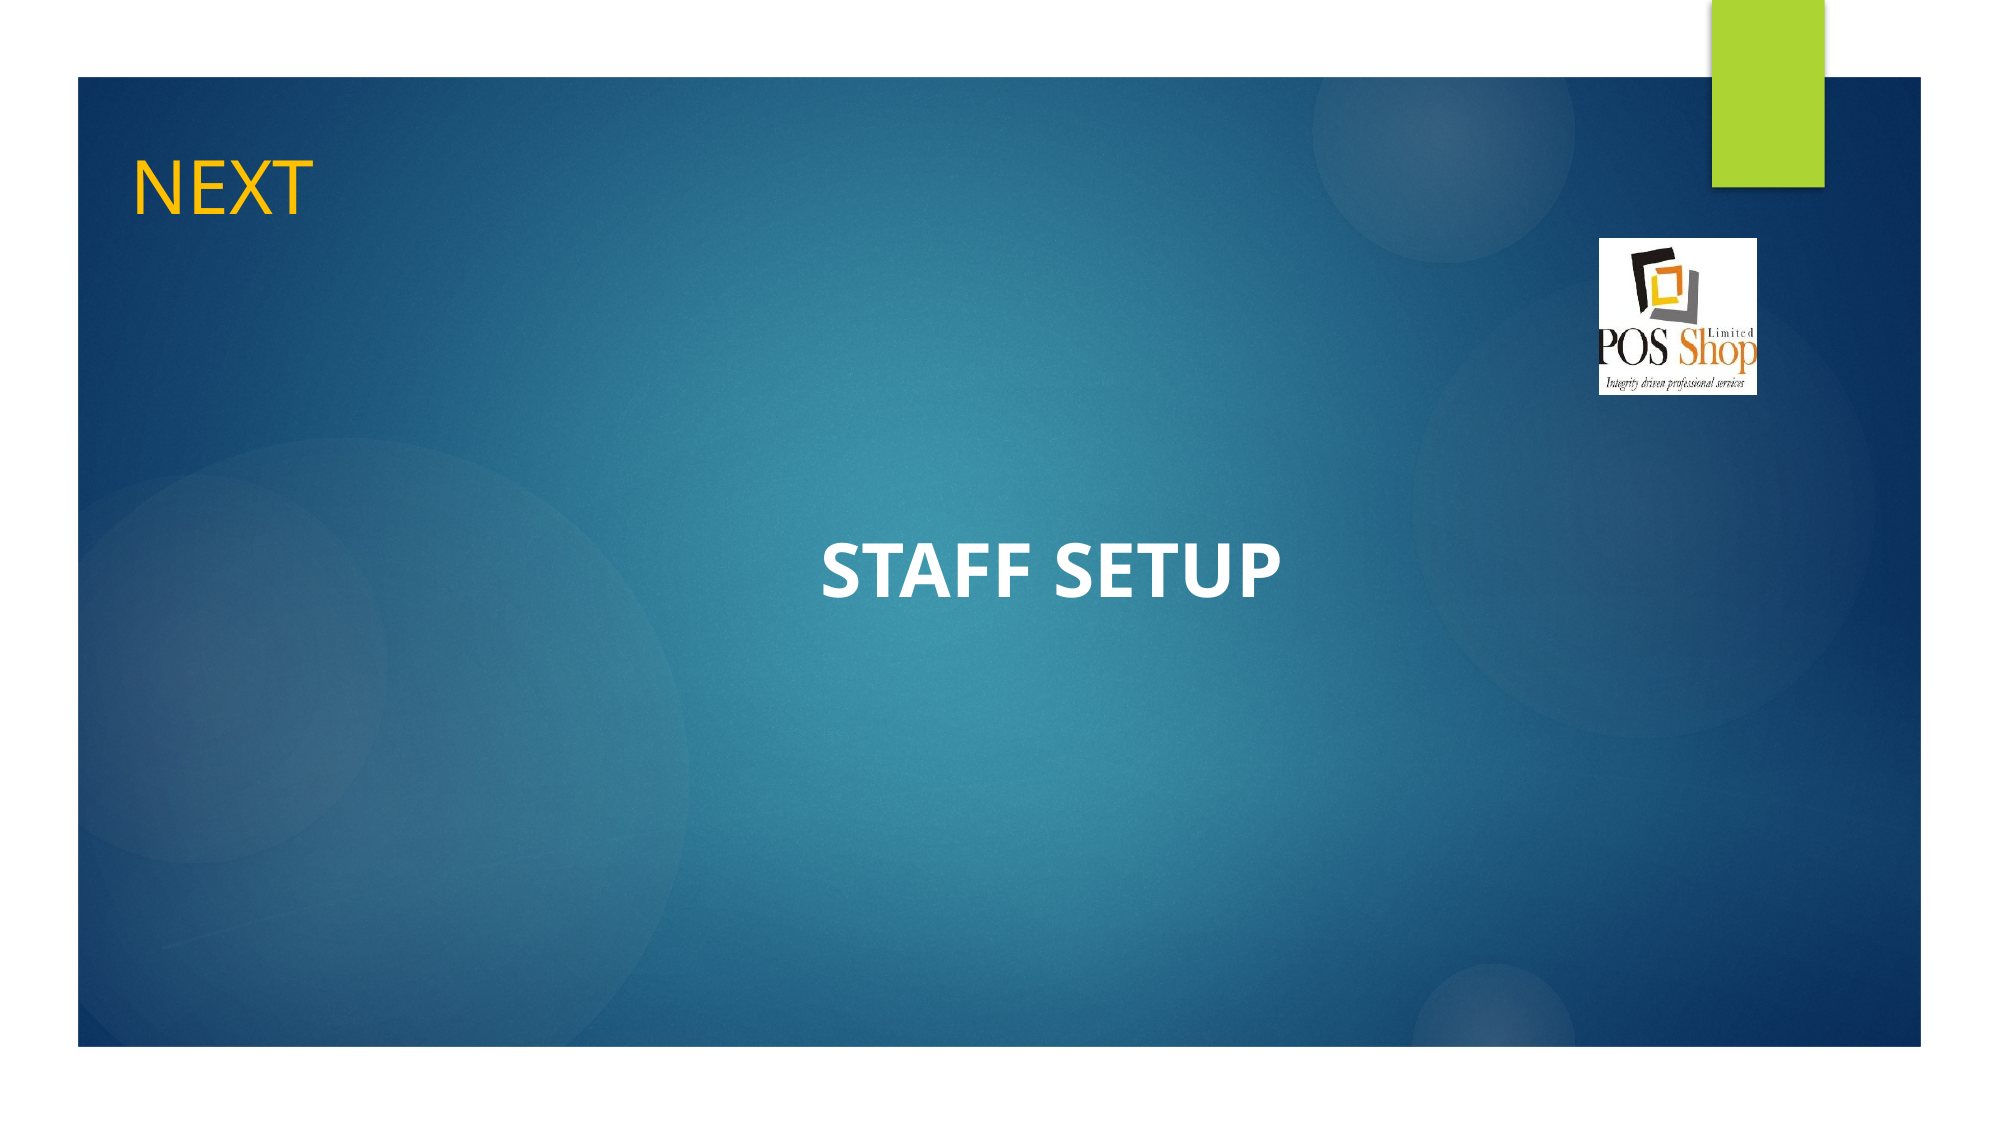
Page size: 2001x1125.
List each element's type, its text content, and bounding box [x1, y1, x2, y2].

picture [1599, 238, 1757, 395]
text_box NEXT [115, 132, 845, 238]
text_box STAFF SETUP [638, 515, 1466, 621]
